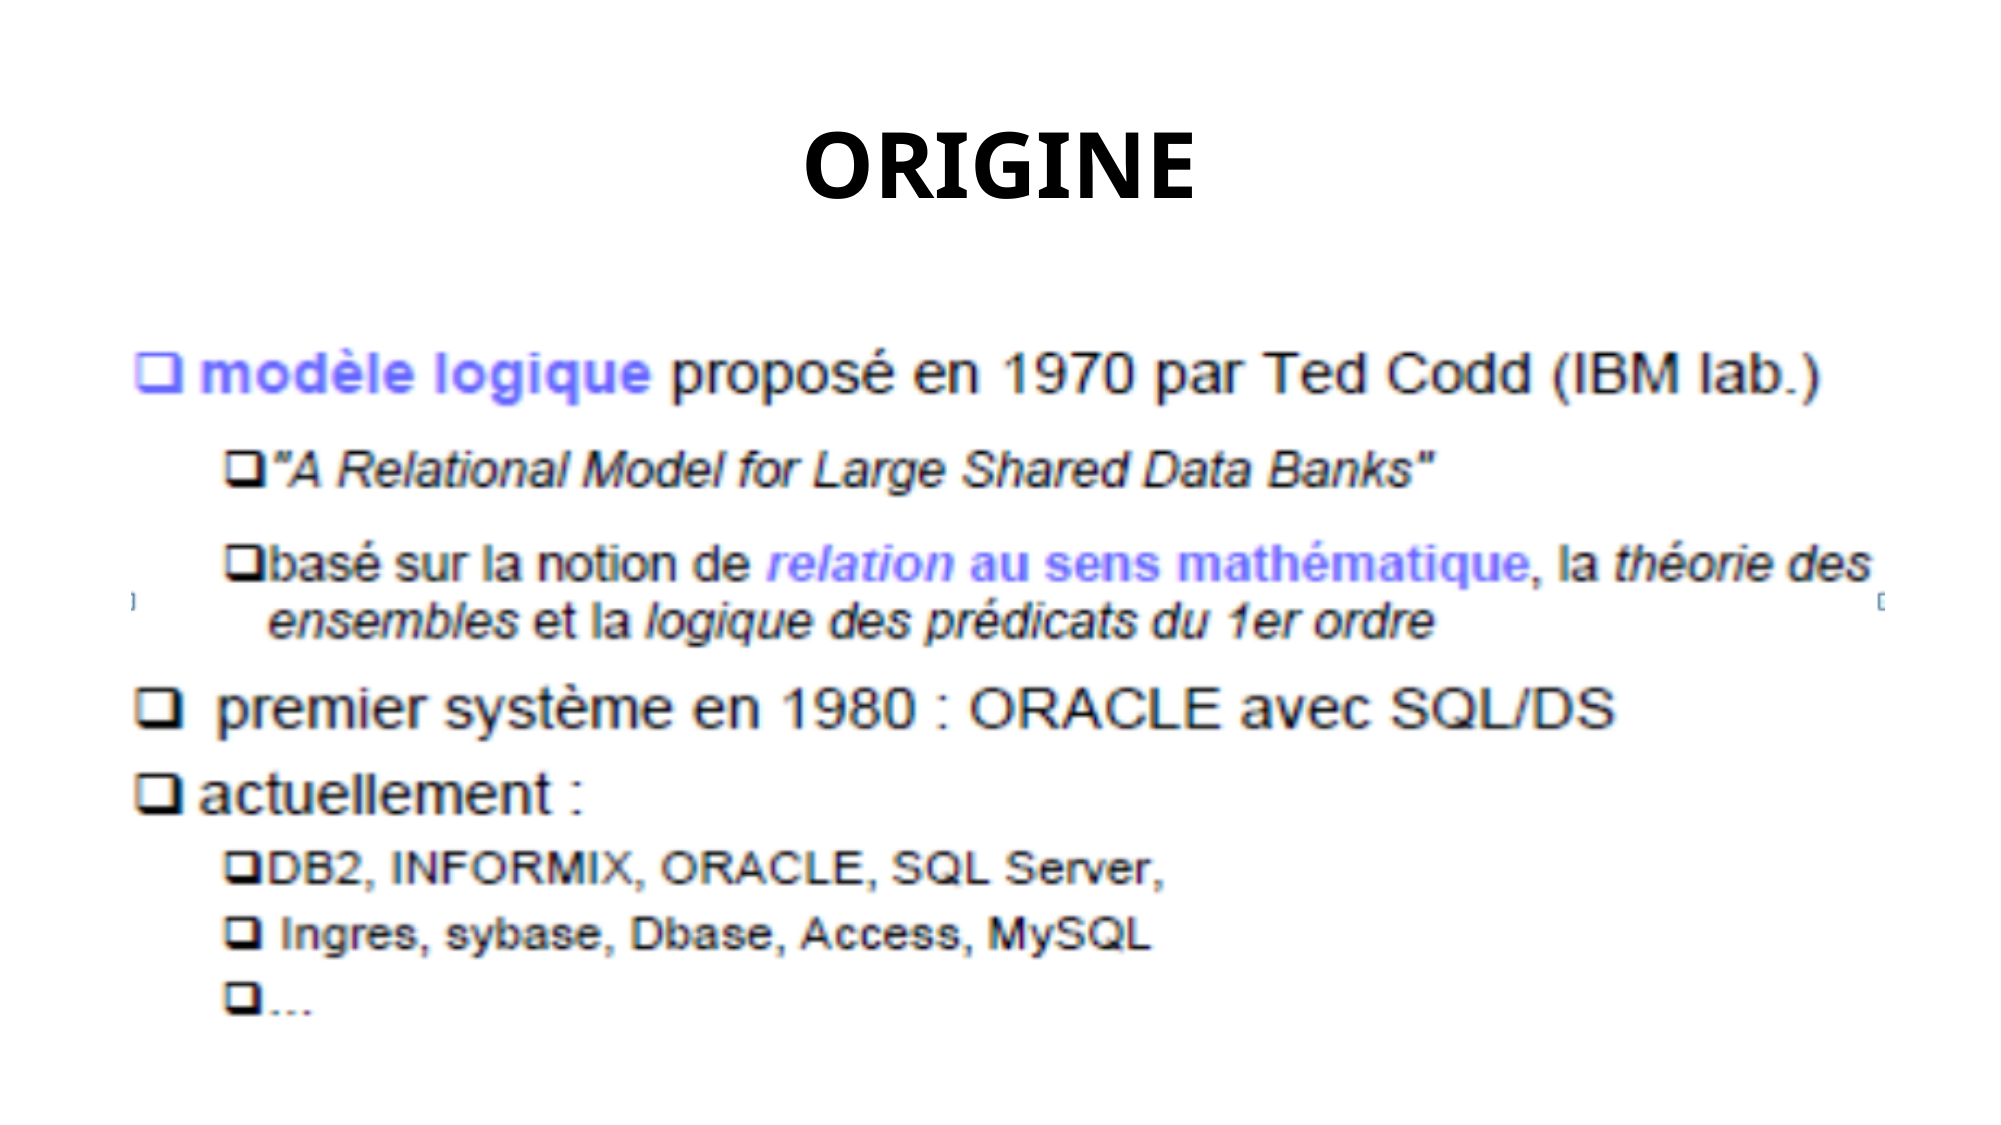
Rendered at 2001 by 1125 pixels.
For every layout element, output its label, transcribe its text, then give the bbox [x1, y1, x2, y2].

title ORIGINE [137, 59, 1863, 278]
picture [131, 306, 1885, 1019]
